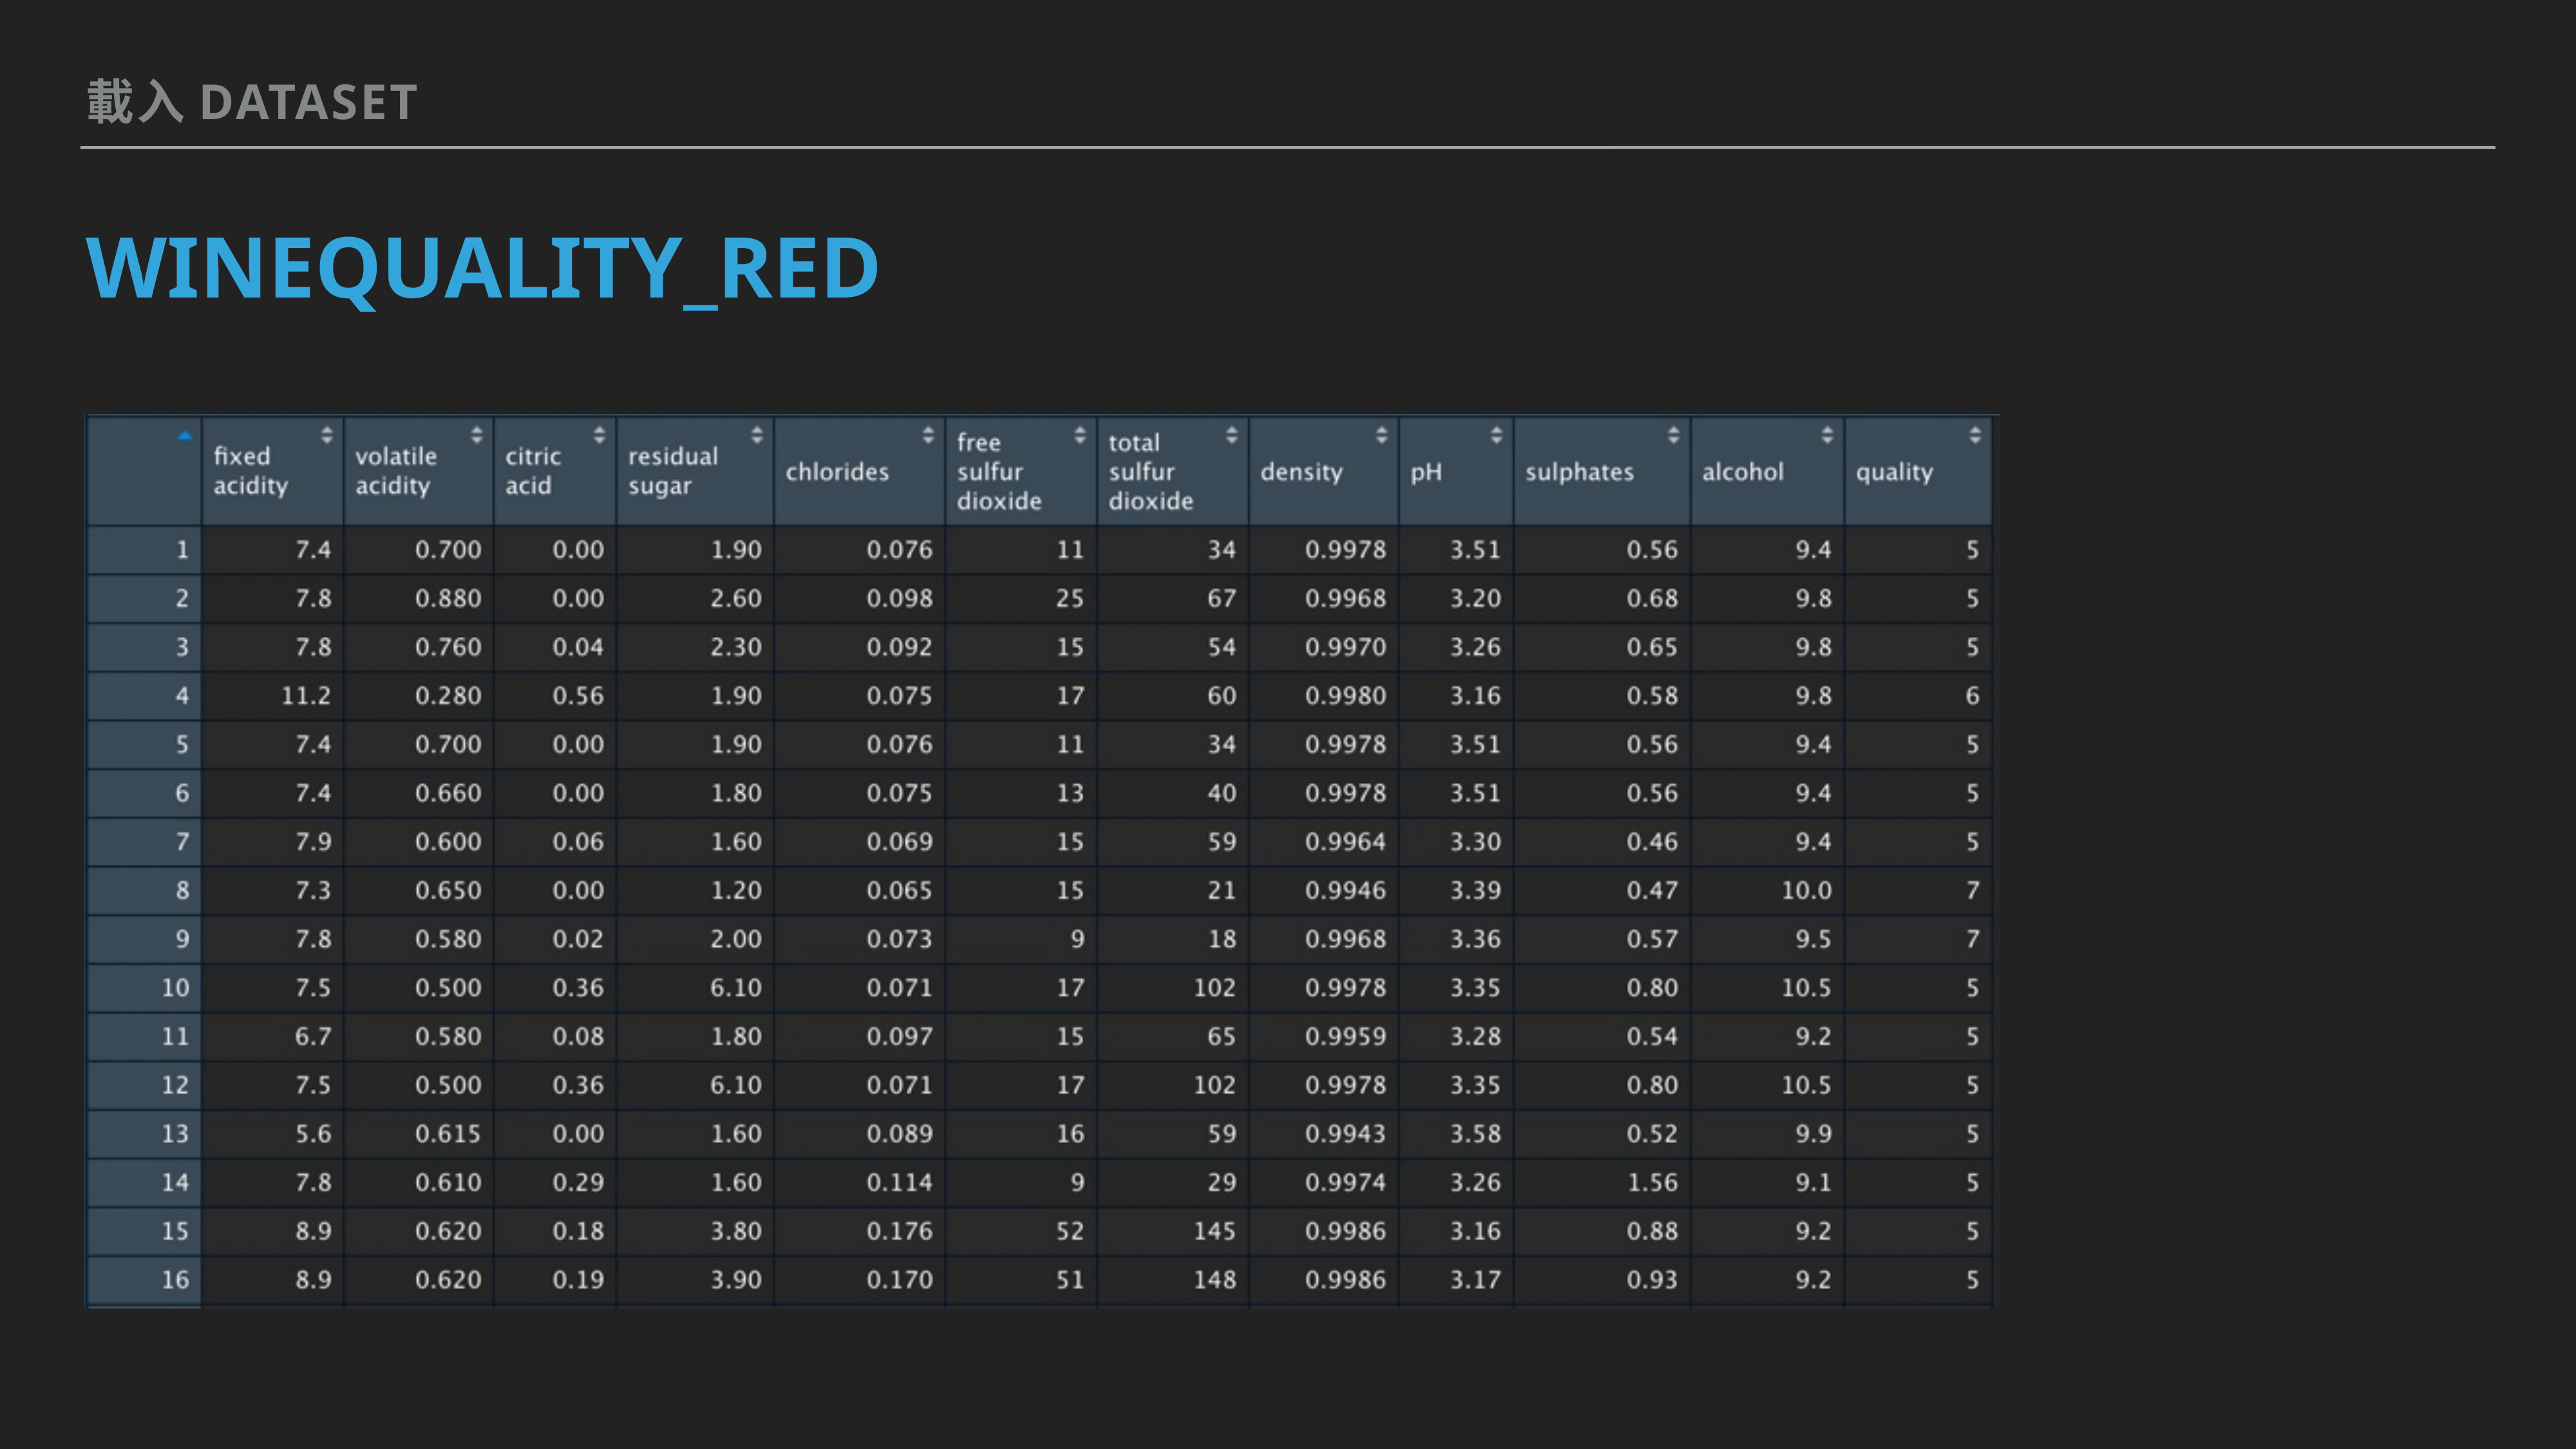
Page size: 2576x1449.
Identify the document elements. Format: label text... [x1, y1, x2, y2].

list 載入Dataset [80, 55, 2295, 135]
picture [84, 414, 2001, 1309]
title winequality_red [80, 227, 2496, 336]
